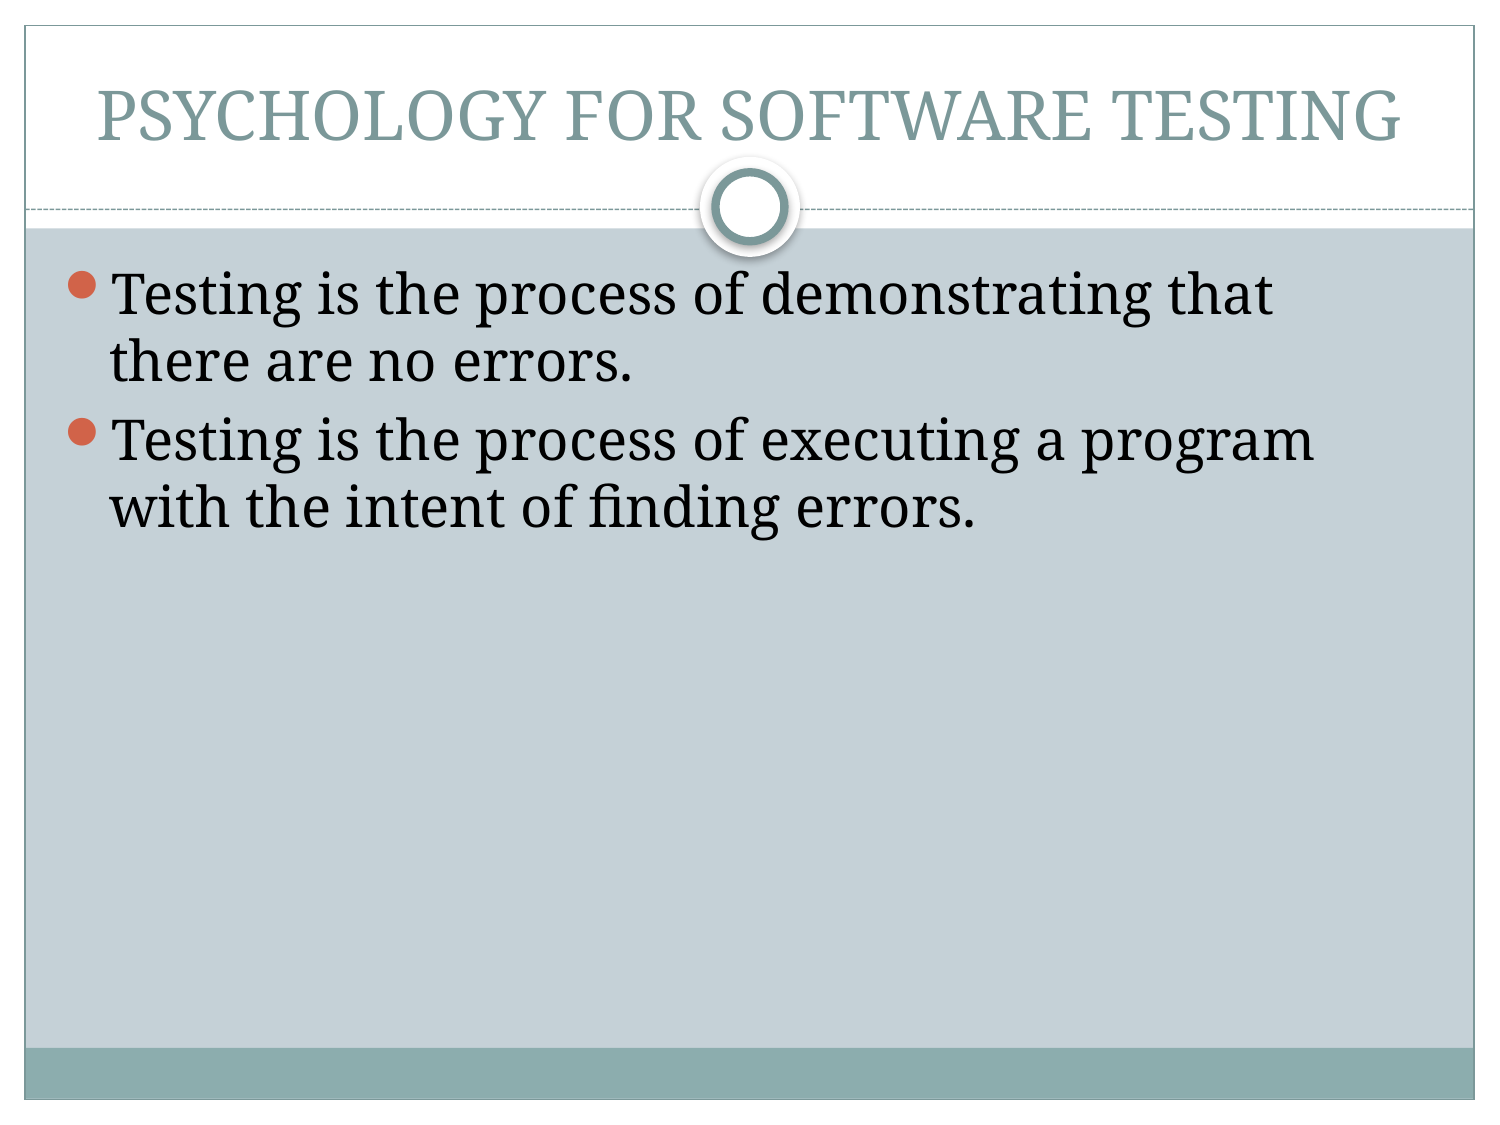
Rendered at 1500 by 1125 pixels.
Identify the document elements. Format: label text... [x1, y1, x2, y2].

title PSYCHOLOGY FOR SOFTWARE TESTING [49, 37, 1450, 162]
list Testing is the process of demonstrating that there are no errors. Testing is the process of executing a program with the intent of finding errors. [49, 250, 1445, 1001]
